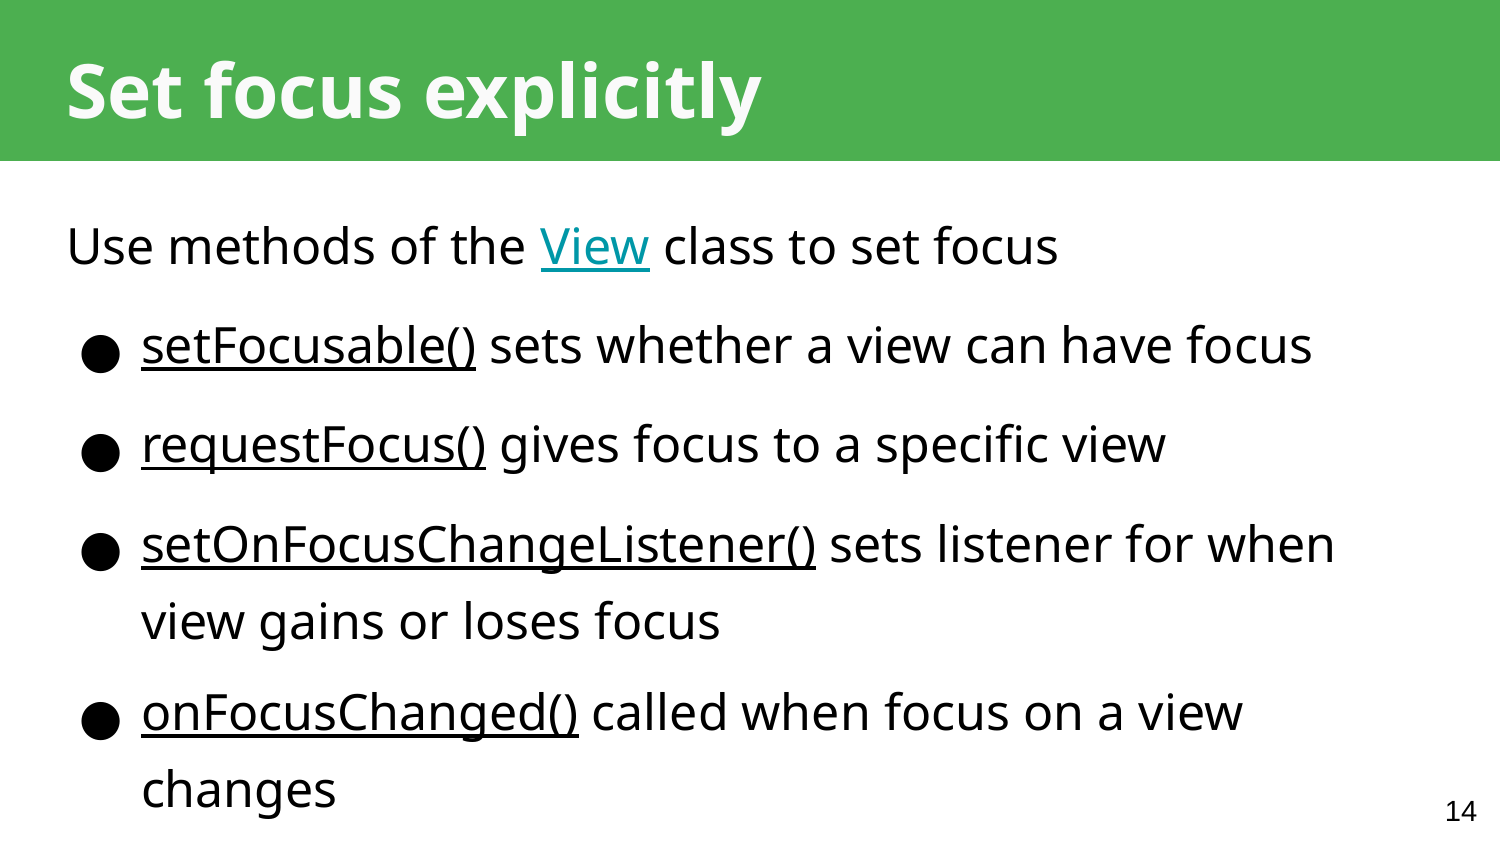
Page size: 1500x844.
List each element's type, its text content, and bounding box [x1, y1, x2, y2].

slide_number 14 [1402, 777, 1493, 842]
list Use methods of the View class to set focus setFocusable() sets whether a view can have focus requestFocus() gives focus to a specific view setOnFocusChangeListener() sets listener for when view gains or loses focus onFocusChanged() called when focus on a view changes [51, 189, 1449, 738]
title Set focus explicitly [51, 28, 1449, 122]
